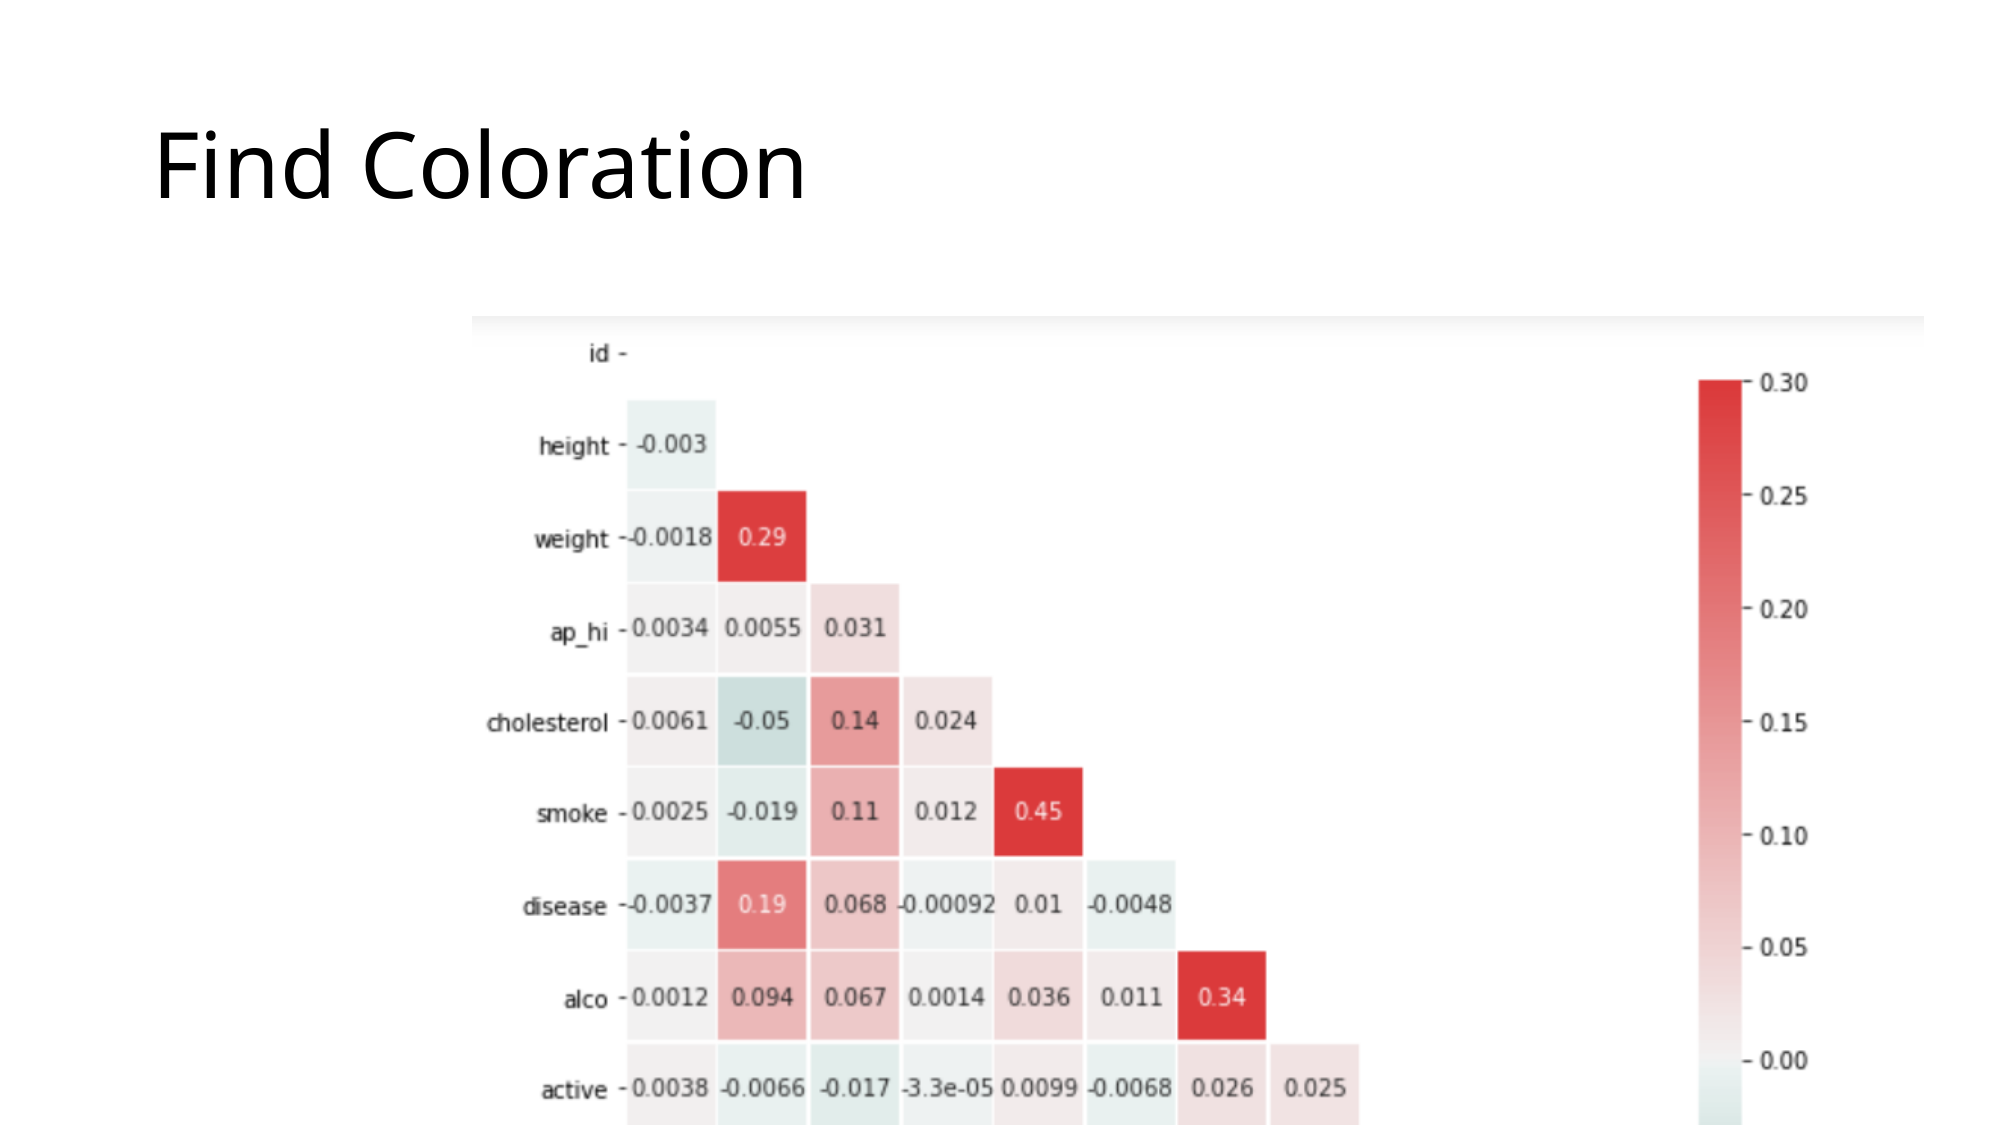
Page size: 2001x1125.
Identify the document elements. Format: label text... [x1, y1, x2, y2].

title Find Coloration [137, 59, 1863, 278]
picture [472, 316, 1924, 1125]
